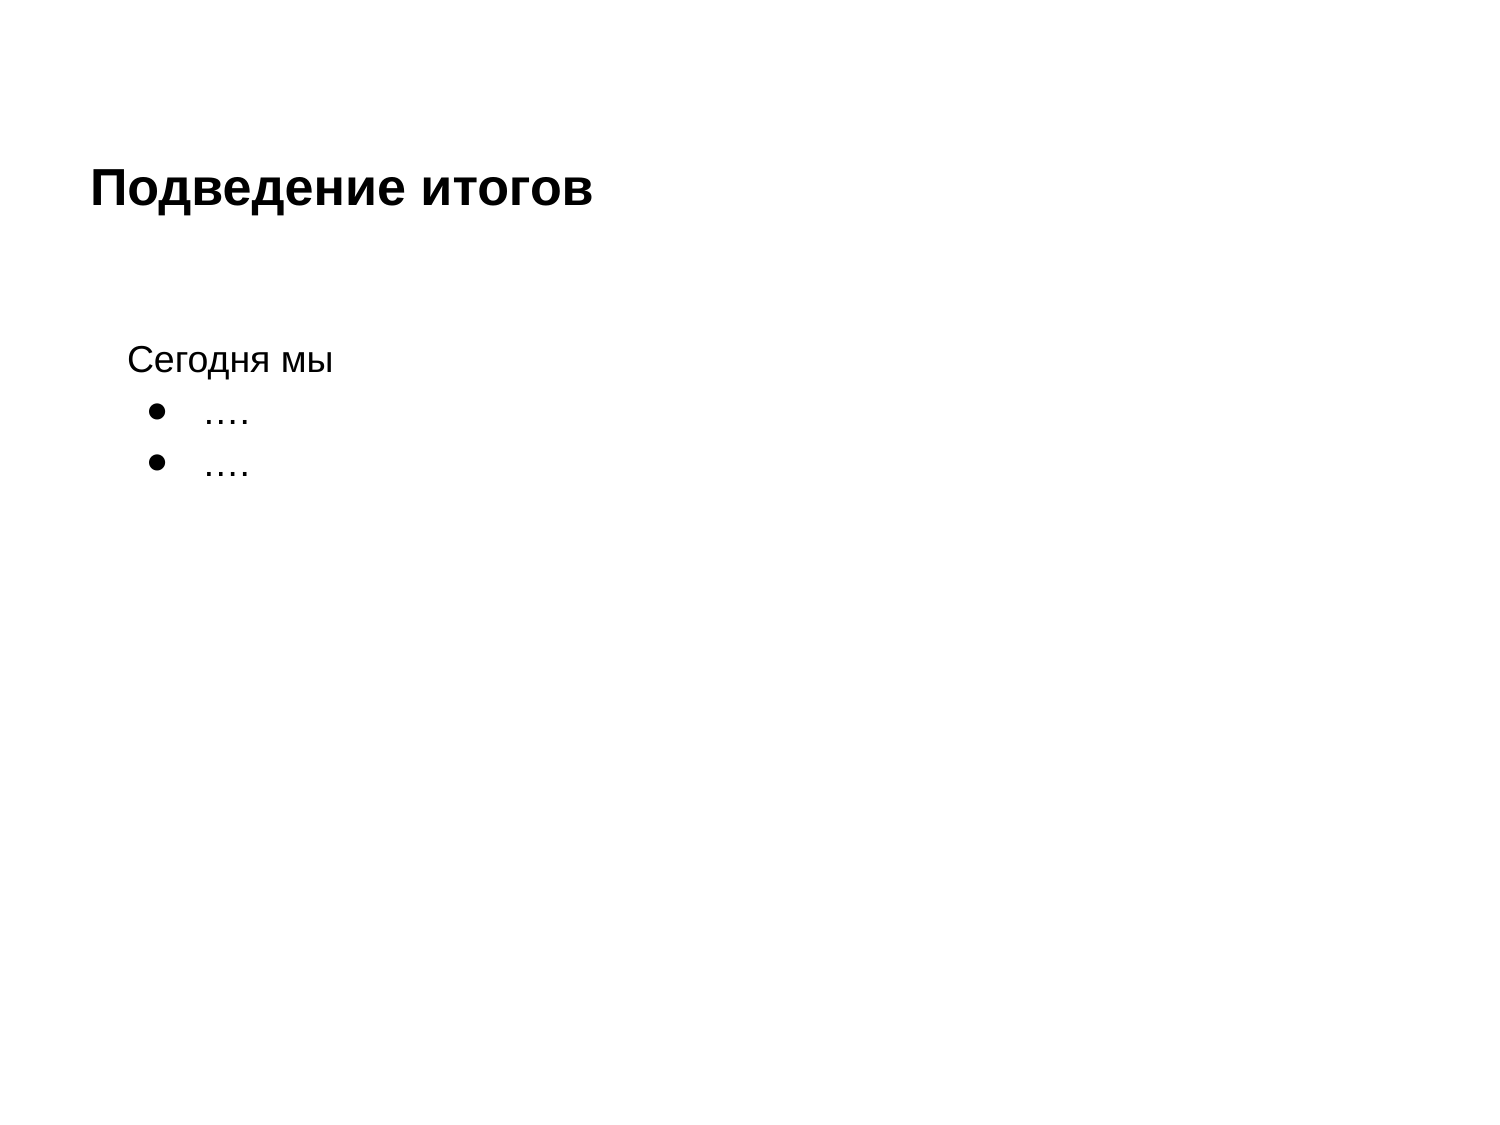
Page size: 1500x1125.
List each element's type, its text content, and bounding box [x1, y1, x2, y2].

title Подведение итогов [75, 60, 1425, 310]
text_box Сегодня мы …. …. [112, 320, 1459, 906]
